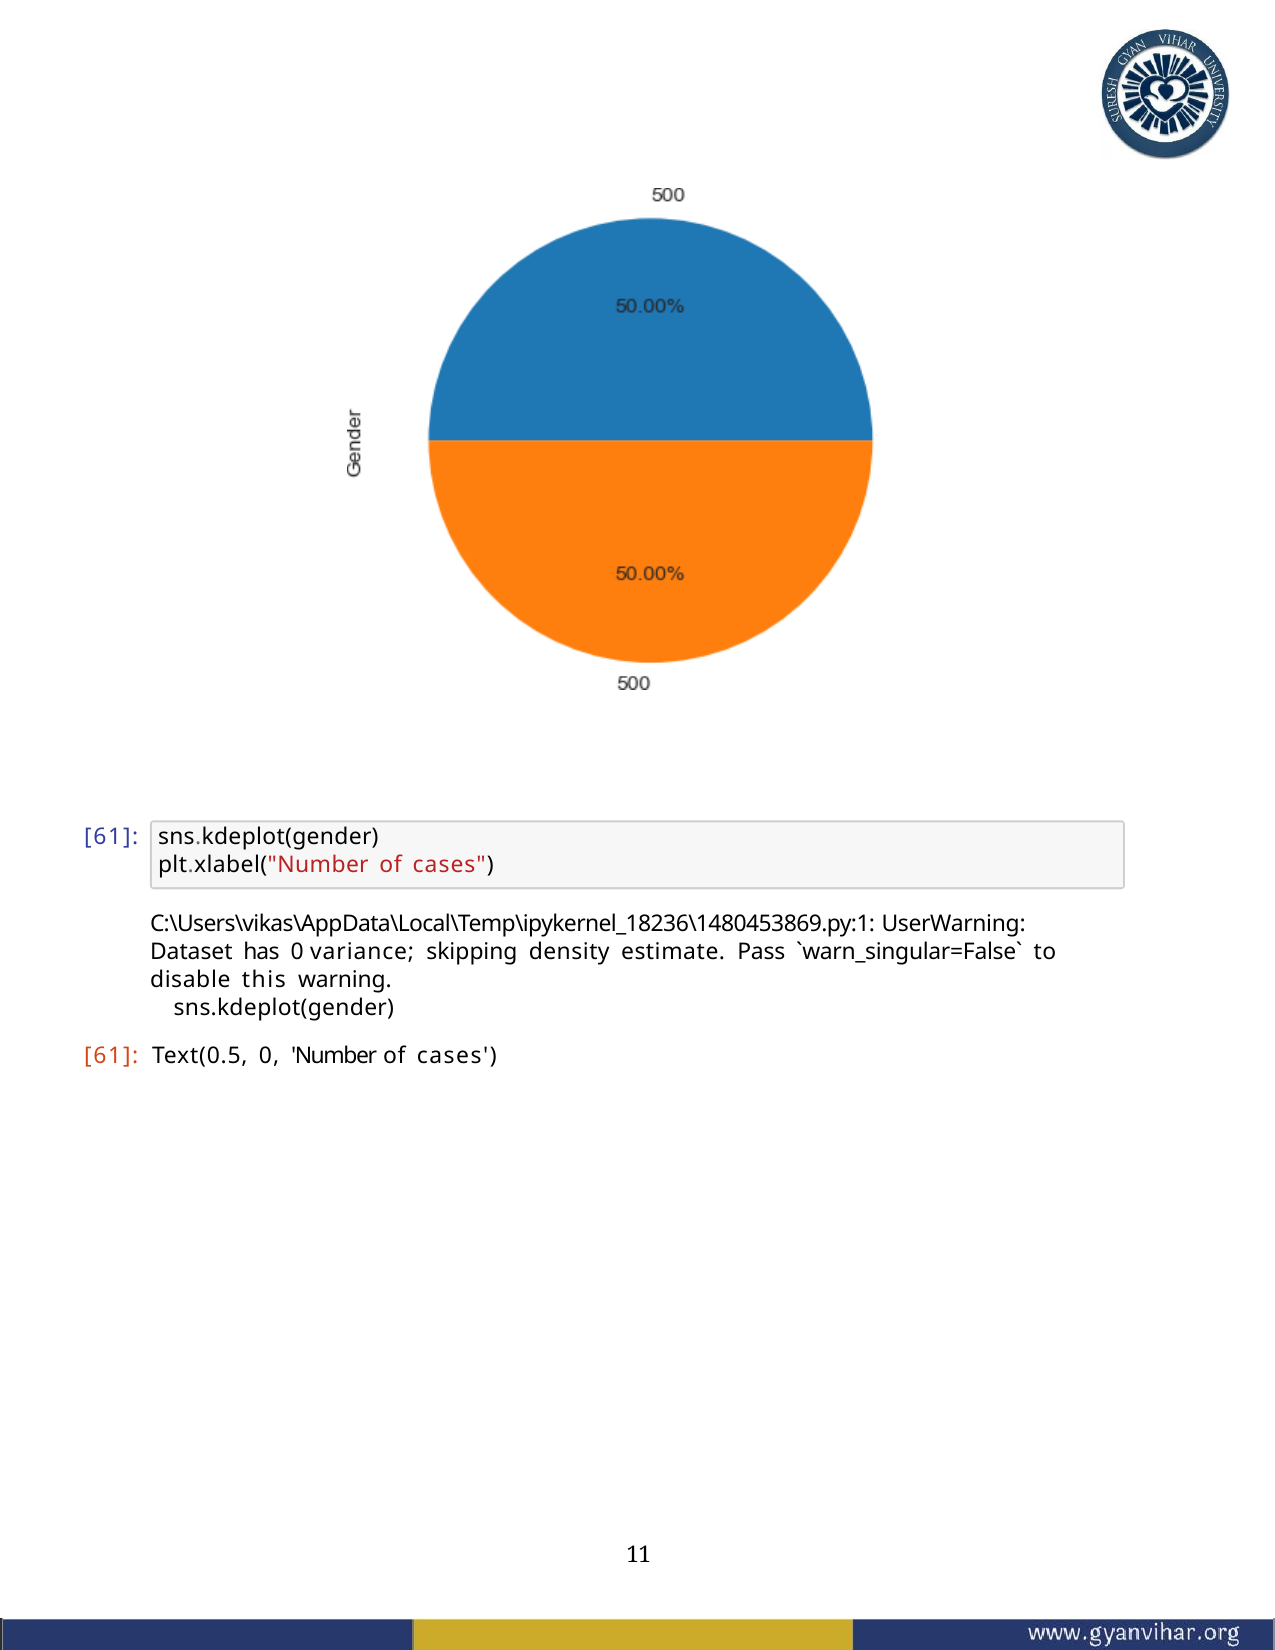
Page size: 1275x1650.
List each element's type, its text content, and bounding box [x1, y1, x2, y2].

picture [1099, 29, 1230, 160]
picture [0, 1618, 1275, 1650]
slide_number 11 [619, 1534, 656, 1616]
text_box [61]: [82, 819, 146, 849]
picture [346, 188, 874, 691]
text_box C:\Users\vikas\AppData\Local\Temp\ipykernel_18236\1480453869.py:1: UserWarning: Dataset has 0 variance; skipping density estimate. Pass `warn_singular=False` to disable this warning. sns.kdeplot(gender) [61]: Text(0.5, 0, 'Number of cases') [82, 906, 1107, 1068]
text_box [149, 820, 1126, 890]
